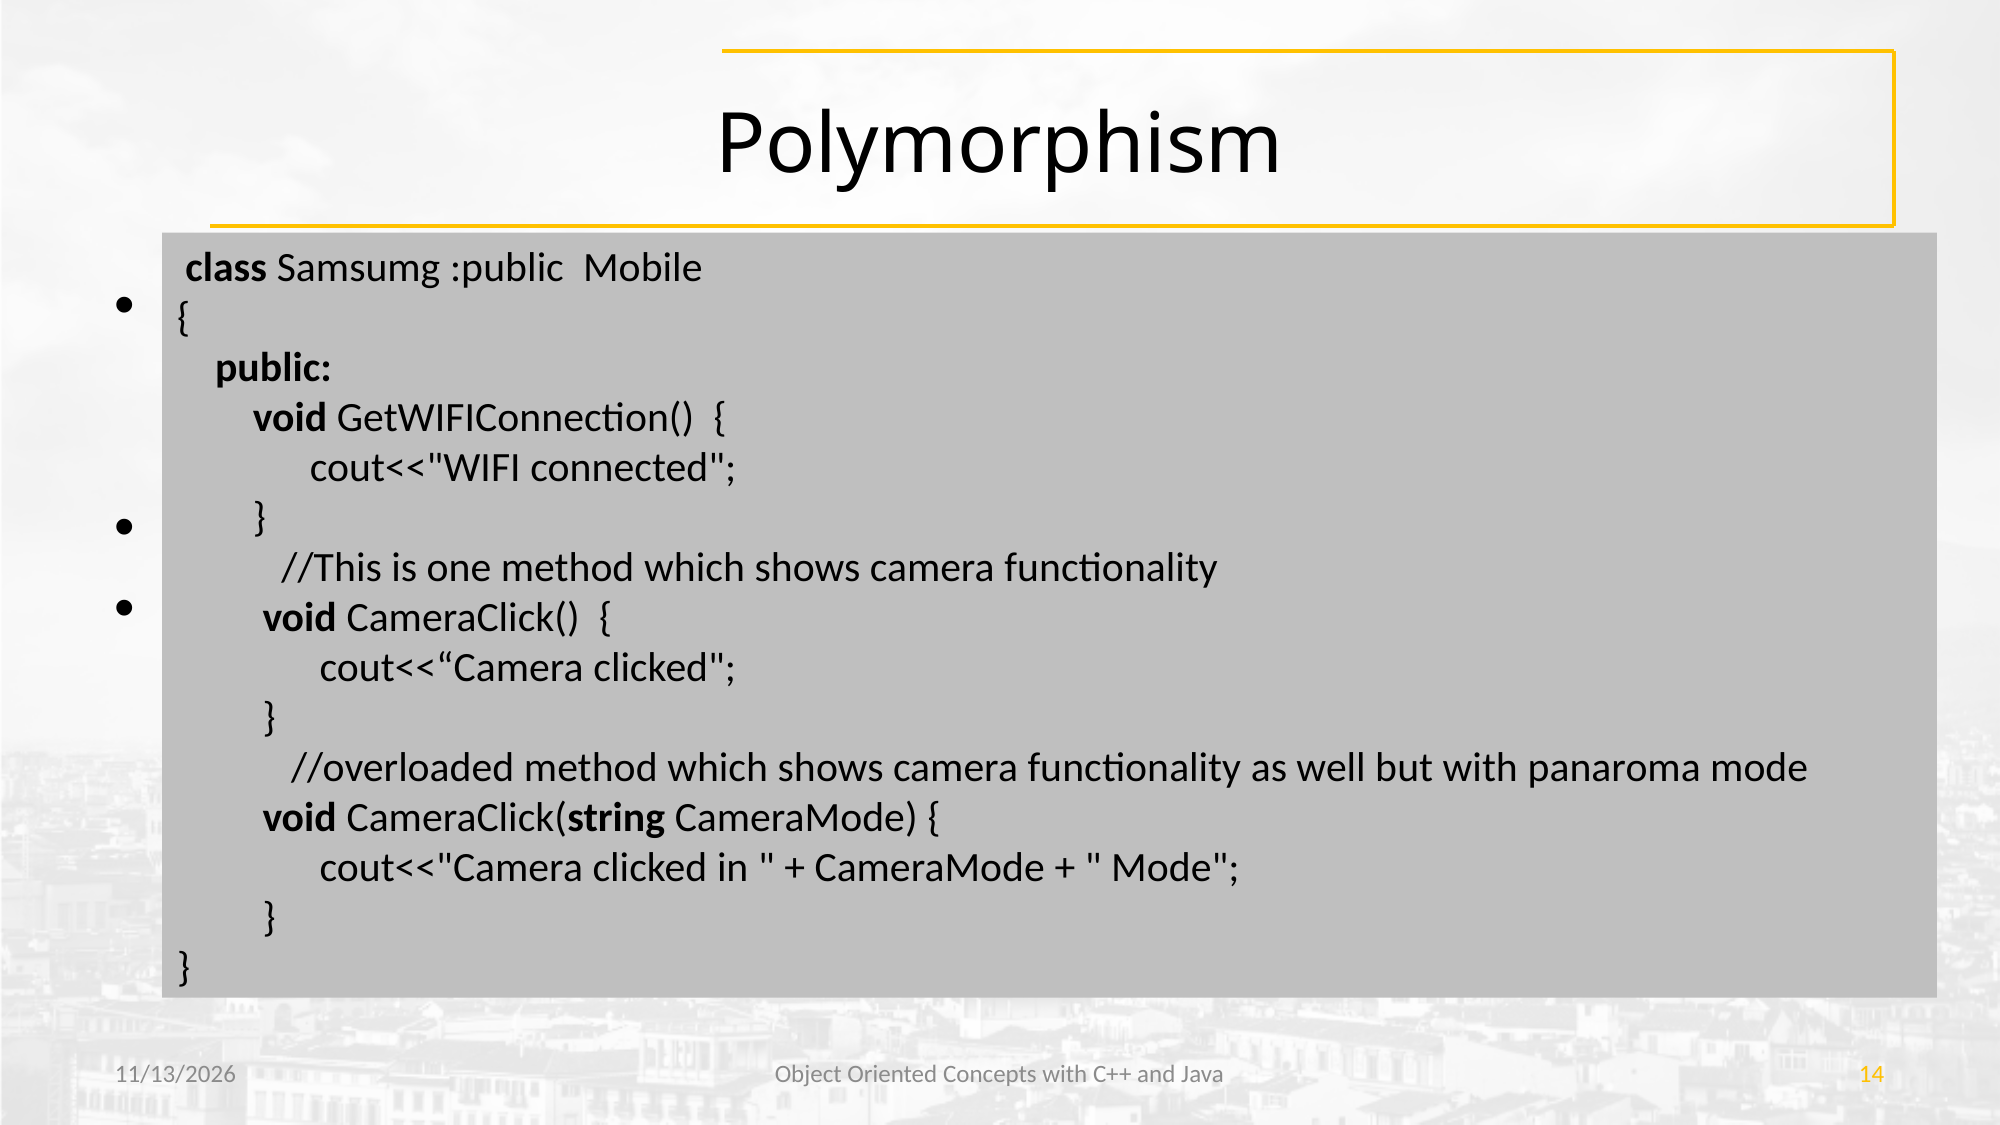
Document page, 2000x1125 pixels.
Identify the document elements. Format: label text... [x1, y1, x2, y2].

title Polymorphism [99, 45, 1900, 233]
footer Object Oriented Concepts with C++ and Java [683, 1042, 1317, 1103]
list Polymorphism can be defined as the ability of doing the same operation but with different type of input. More precisely we say it as ‘many forms of single entity’ Static or Compile time polymorphism Compile time polymorphism the compiler knows which overloaded method it is going to call. [99, 262, 1900, 1088]
text_box class Samsumg :public Mobile { public: void GetWIFIConnection() { cout<<"WIFI connected"; } //This is one method which shows camera functionality void CameraClick() { cout<<“Camera clicked"; } //overloaded method which shows camera functionality as well but with panaroma mode void CameraClick(string CameraMode) { cout<<"Camera clicked in " + CameraMode + " Mode"; } } [162, 232, 1937, 998]
slide_number 14 [1432, 1042, 1900, 1103]
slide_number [99, 1042, 567, 1103]
